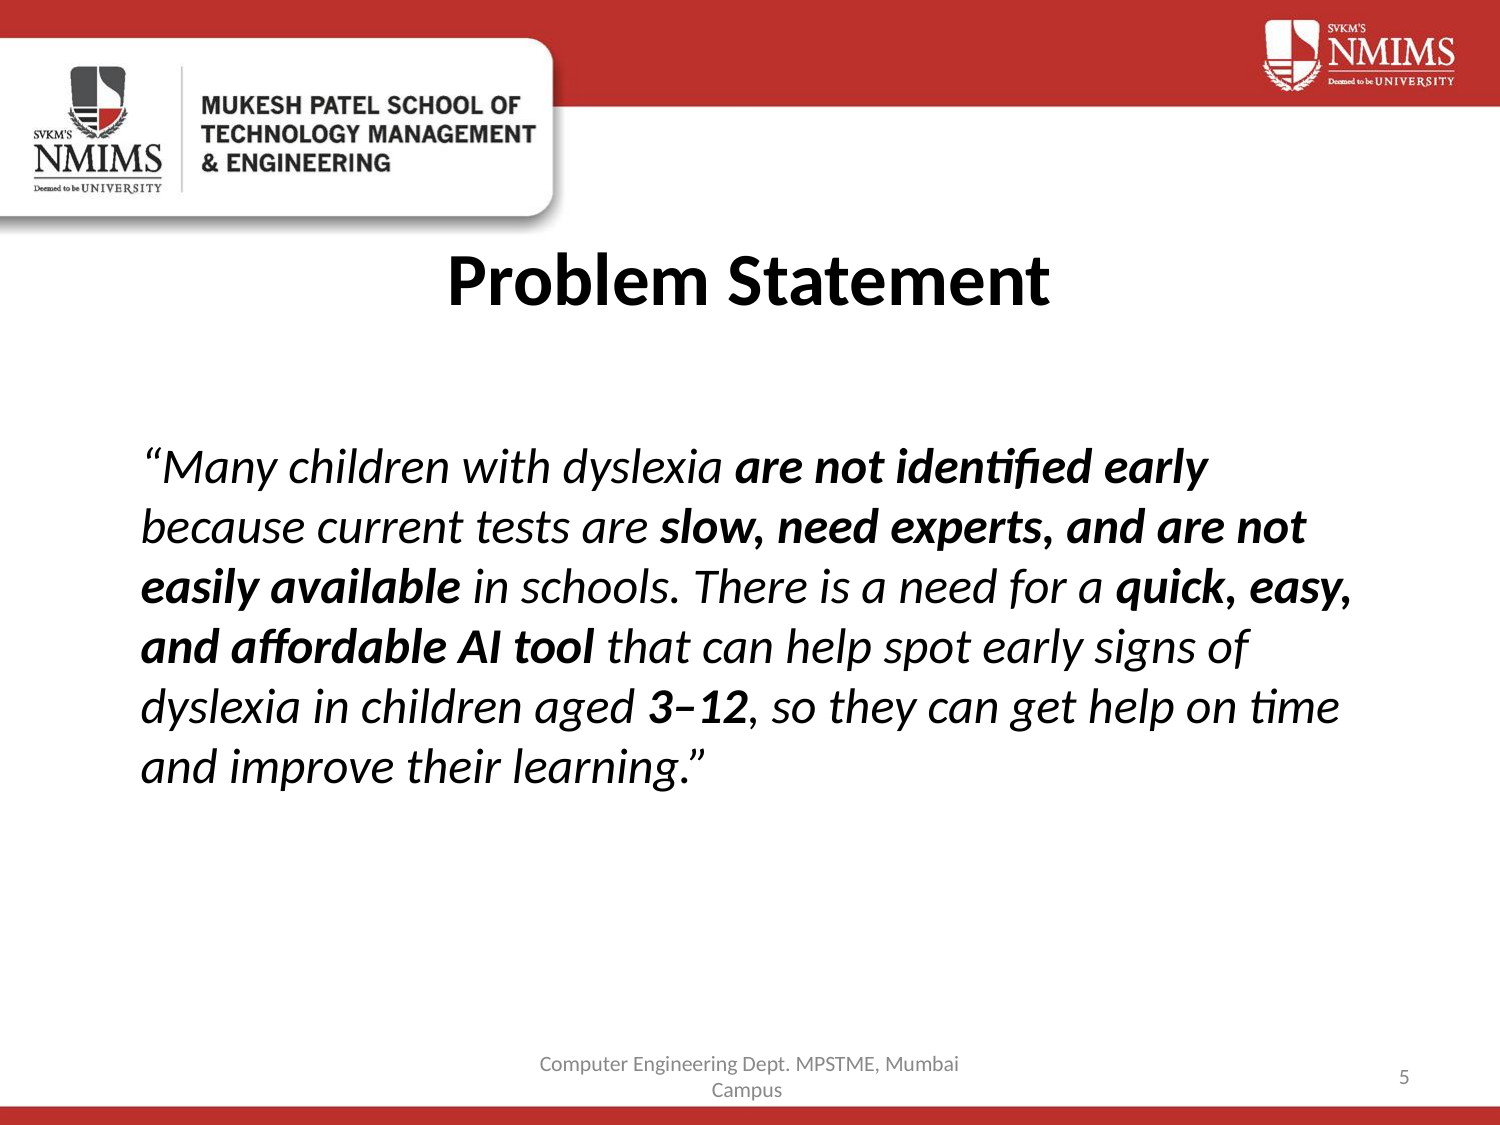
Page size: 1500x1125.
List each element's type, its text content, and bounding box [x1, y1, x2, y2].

slide_number 5 [1074, 1045, 1425, 1106]
title Problem Statement [0, 201, 1500, 350]
picture [0, 350, 1500, 1125]
footer Computer Engineering Dept. MPSTME, Mumbai Campus [512, 1045, 988, 1106]
list “Many children with dyslexia are not identified early because current tests are slow, need experts, and are not easily available in schools. There is a need for a quick, easy, and affordable AI tool that can help spot early signs of dyslexia in children aged 3–12, so they can get help on time and improve their learning.” [113, 418, 1387, 821]
picture [0, 0, 1500, 201]
